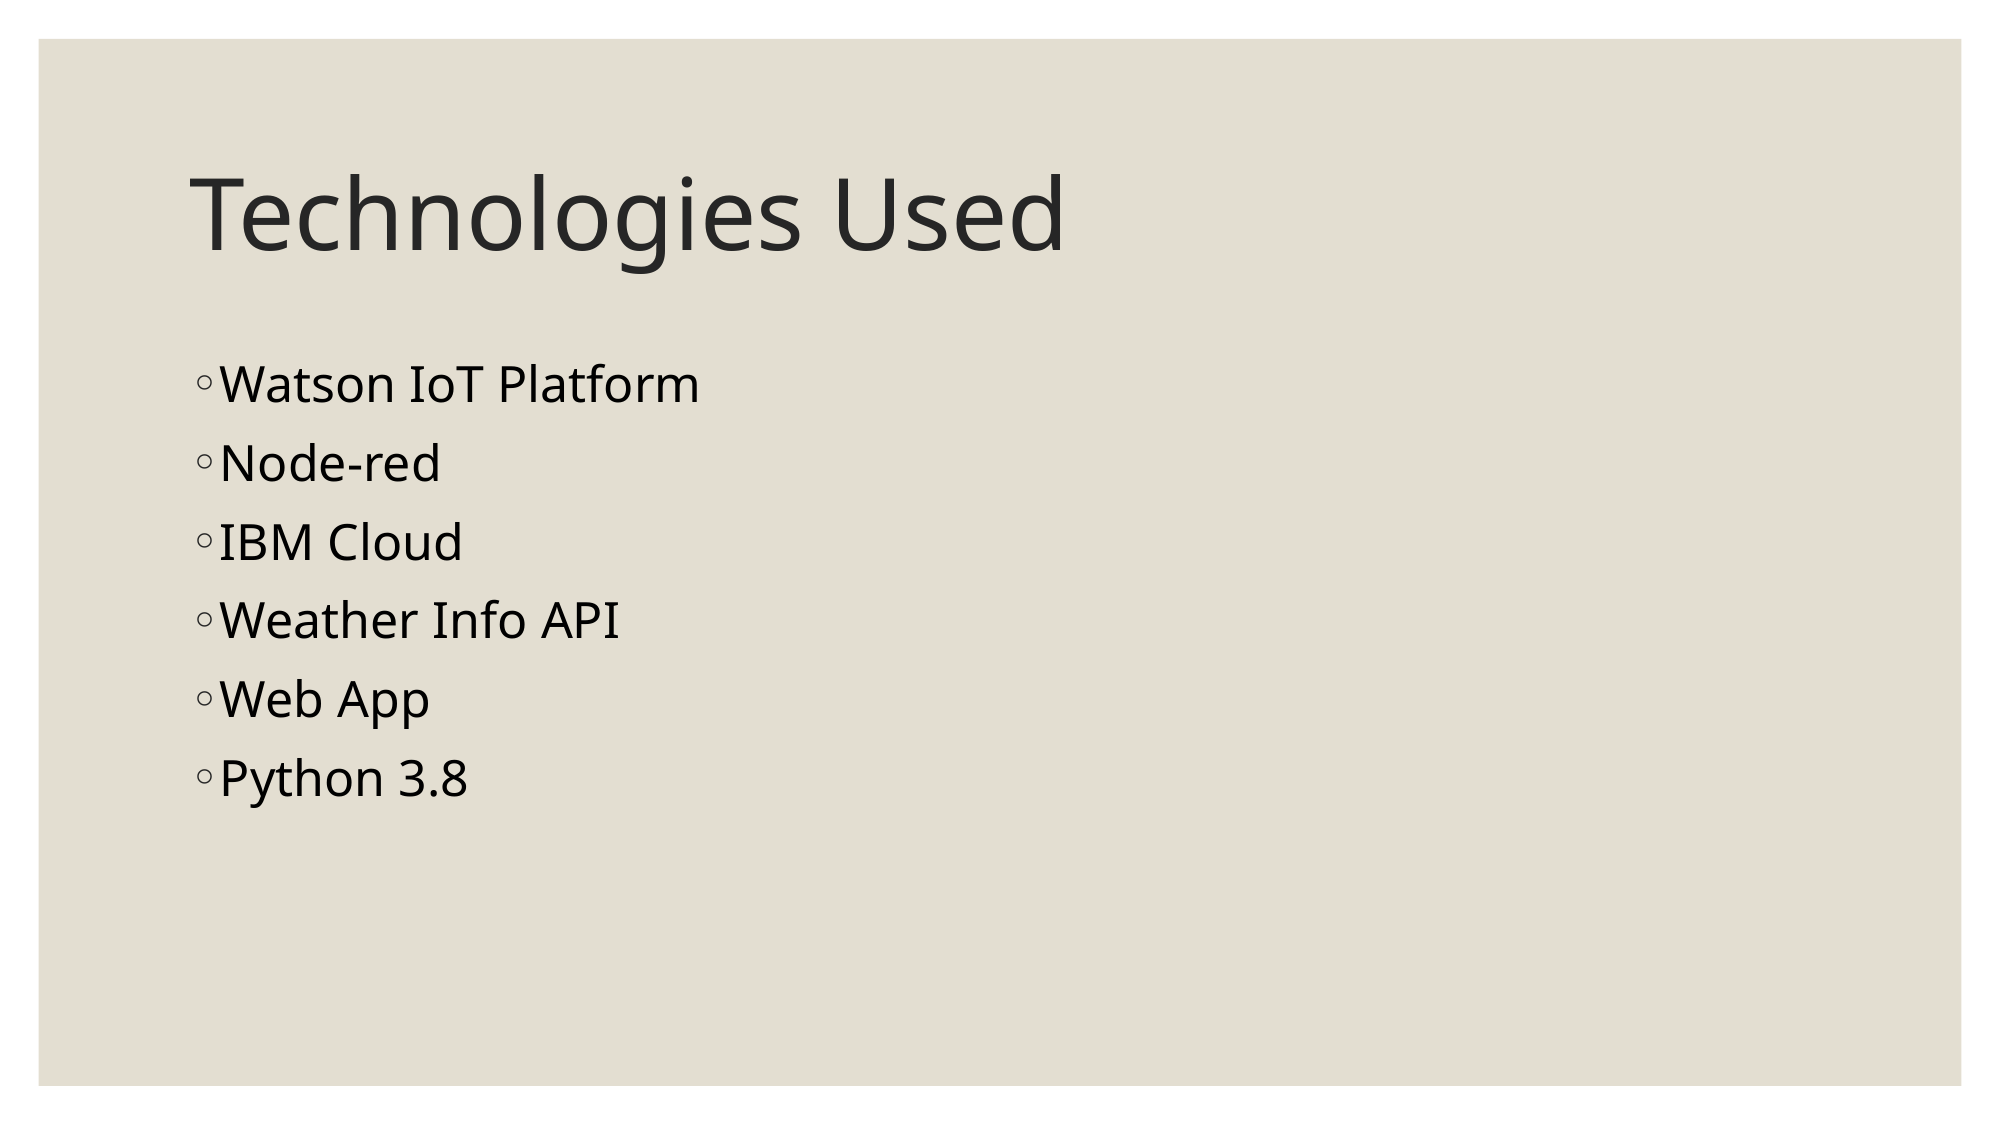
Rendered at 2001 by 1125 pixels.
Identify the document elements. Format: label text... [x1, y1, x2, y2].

title Technologies Used [174, 105, 1825, 331]
list Watson IoT Platform Node-red IBM Cloud Weather Info API Web App Python 3.8 [174, 345, 1825, 990]
